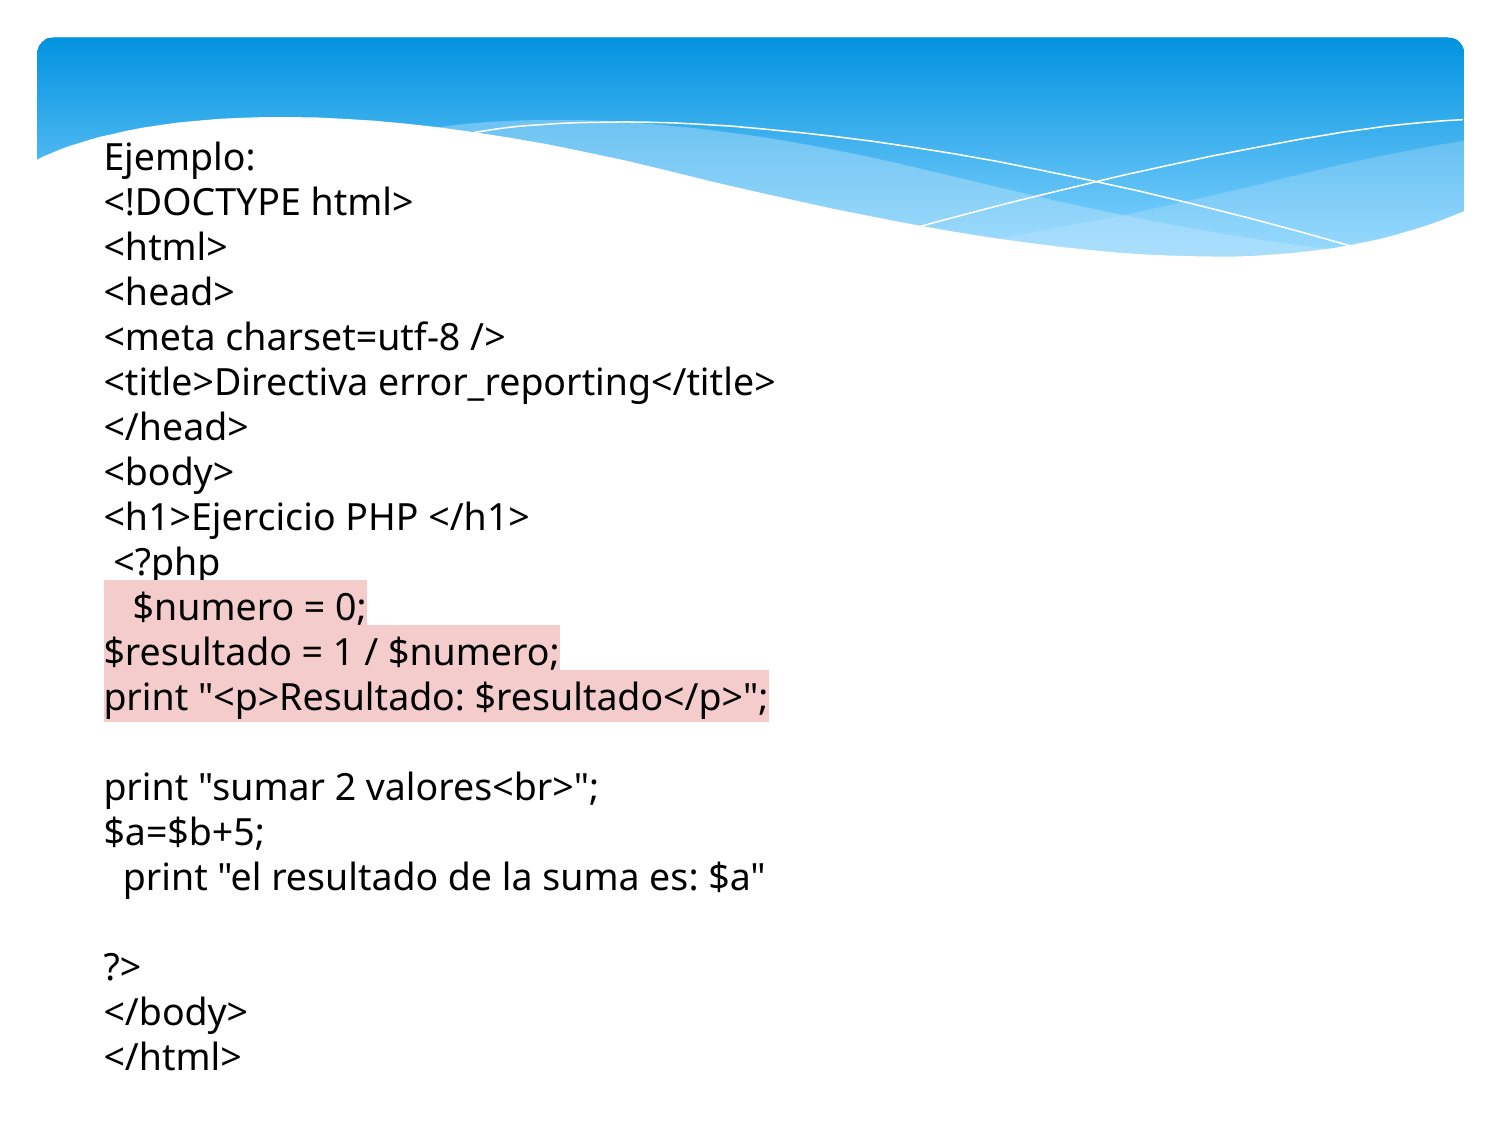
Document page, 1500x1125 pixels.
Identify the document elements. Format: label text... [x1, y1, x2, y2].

text_box Ejemplo: <!DOCTYPE html> <html> <head> <meta charset=utf-8 /> <title>Directiva error_reporting</title> </head> <body> <h1>Ejercicio PHP </h1> <?php $numero = 0; $resultado = 1 / $numero; print "<p>Resultado: $resultado</p>"; print "sumar 2 valores<br>"; $a=$b+5; print "el resultado de la suma es: $a" ?> </body> </html> [88, 125, 1235, 1086]
